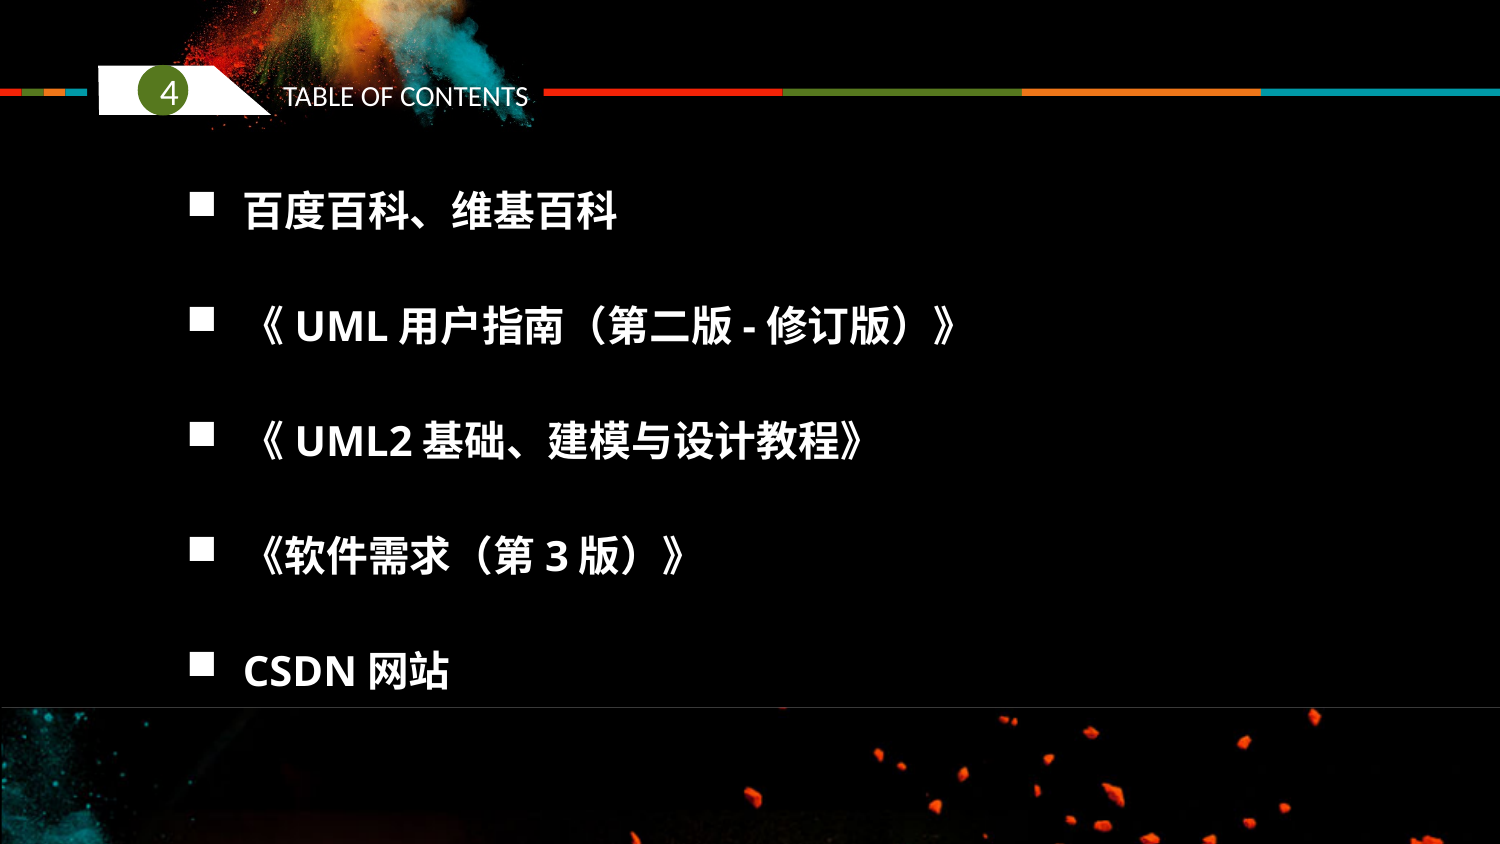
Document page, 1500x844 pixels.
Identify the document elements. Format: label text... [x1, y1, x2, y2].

text_box 百度百科、维基百科 《UML用户指南（第二版-修订版）》 《UML2基础、建模与设计教程》 《软件需求（第3版）》 CSDN网站 [171, 203, 1234, 703]
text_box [0, 0, 1500, 203]
picture [1, 706, 1500, 844]
